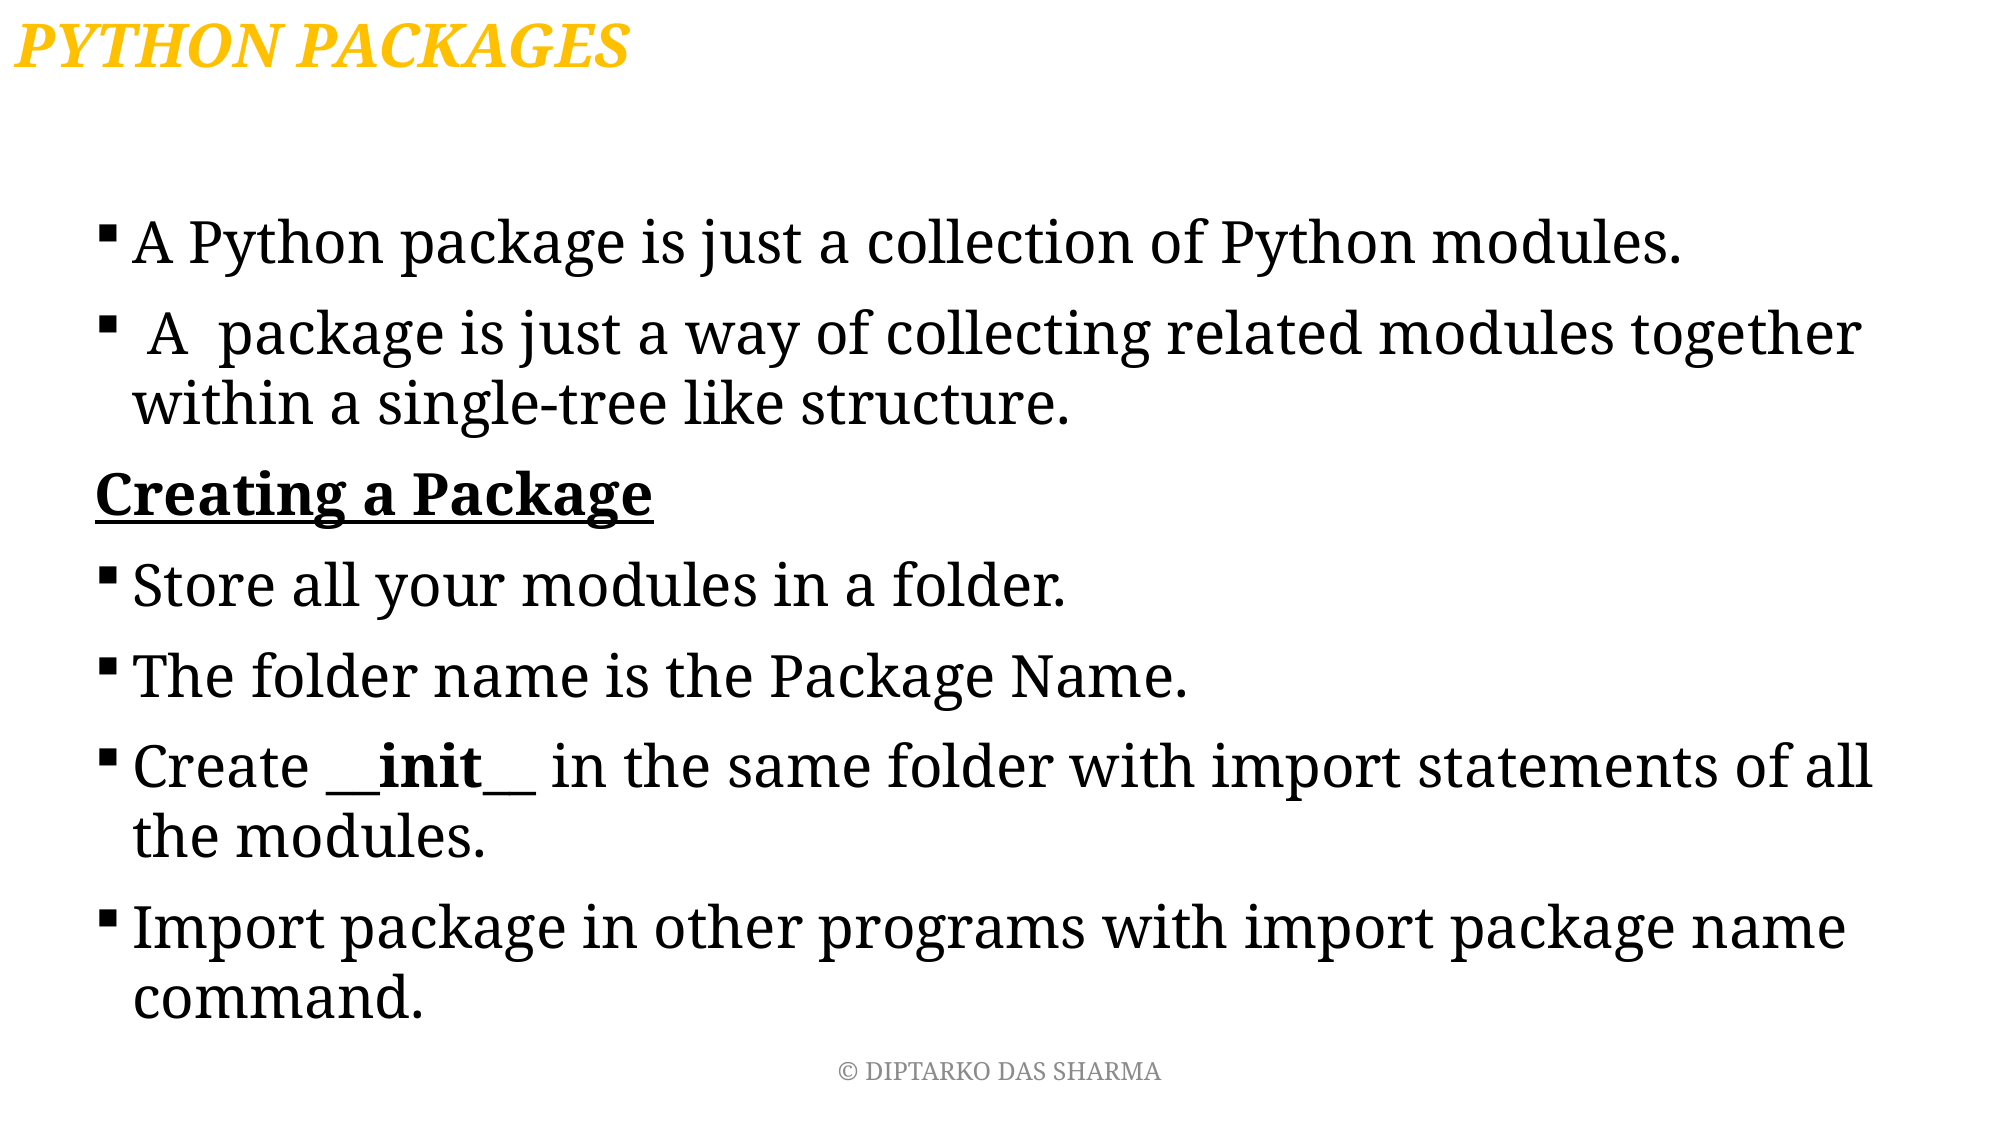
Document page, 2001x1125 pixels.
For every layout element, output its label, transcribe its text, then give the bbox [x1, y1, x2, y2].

text_box [500, 382, 1500, 425]
list A Python package is just a collection of Python modules. A package is just a way of collecting related modules together within a single-tree like structure. Creating a Package Store all your modules in a folder. The folder name is the Package Name. Create __init__ in the same folder with import statements of all the modules. Import package in other programs with import package name command. [79, 107, 1955, 1059]
title PYTHON PACKAGES [0, 0, 742, 97]
footer © DIPTARKO DAS SHARMA [662, 1042, 1338, 1103]
